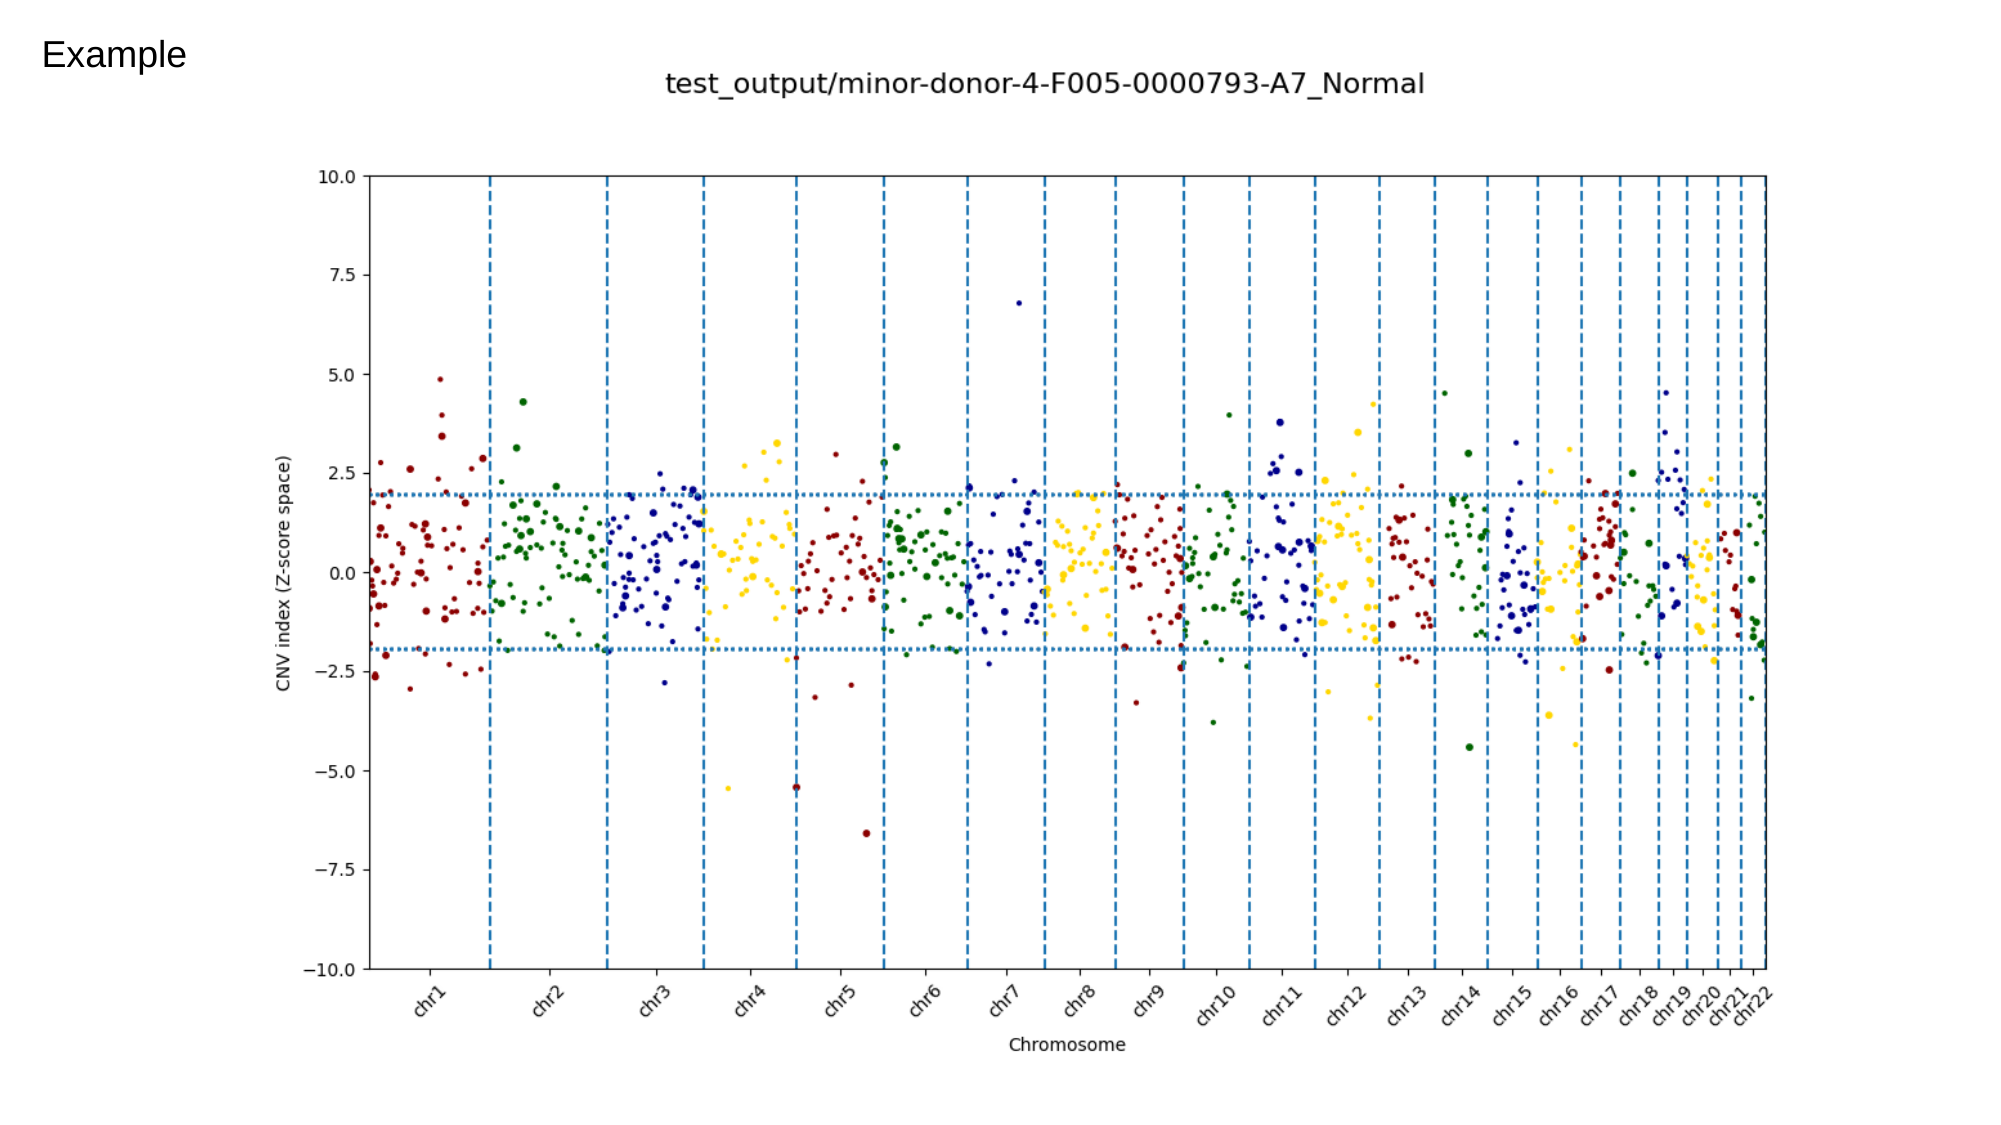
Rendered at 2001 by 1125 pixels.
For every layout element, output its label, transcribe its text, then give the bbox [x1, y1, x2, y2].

text_box Example [26, 22, 203, 82]
picture [267, 52, 1798, 1082]
